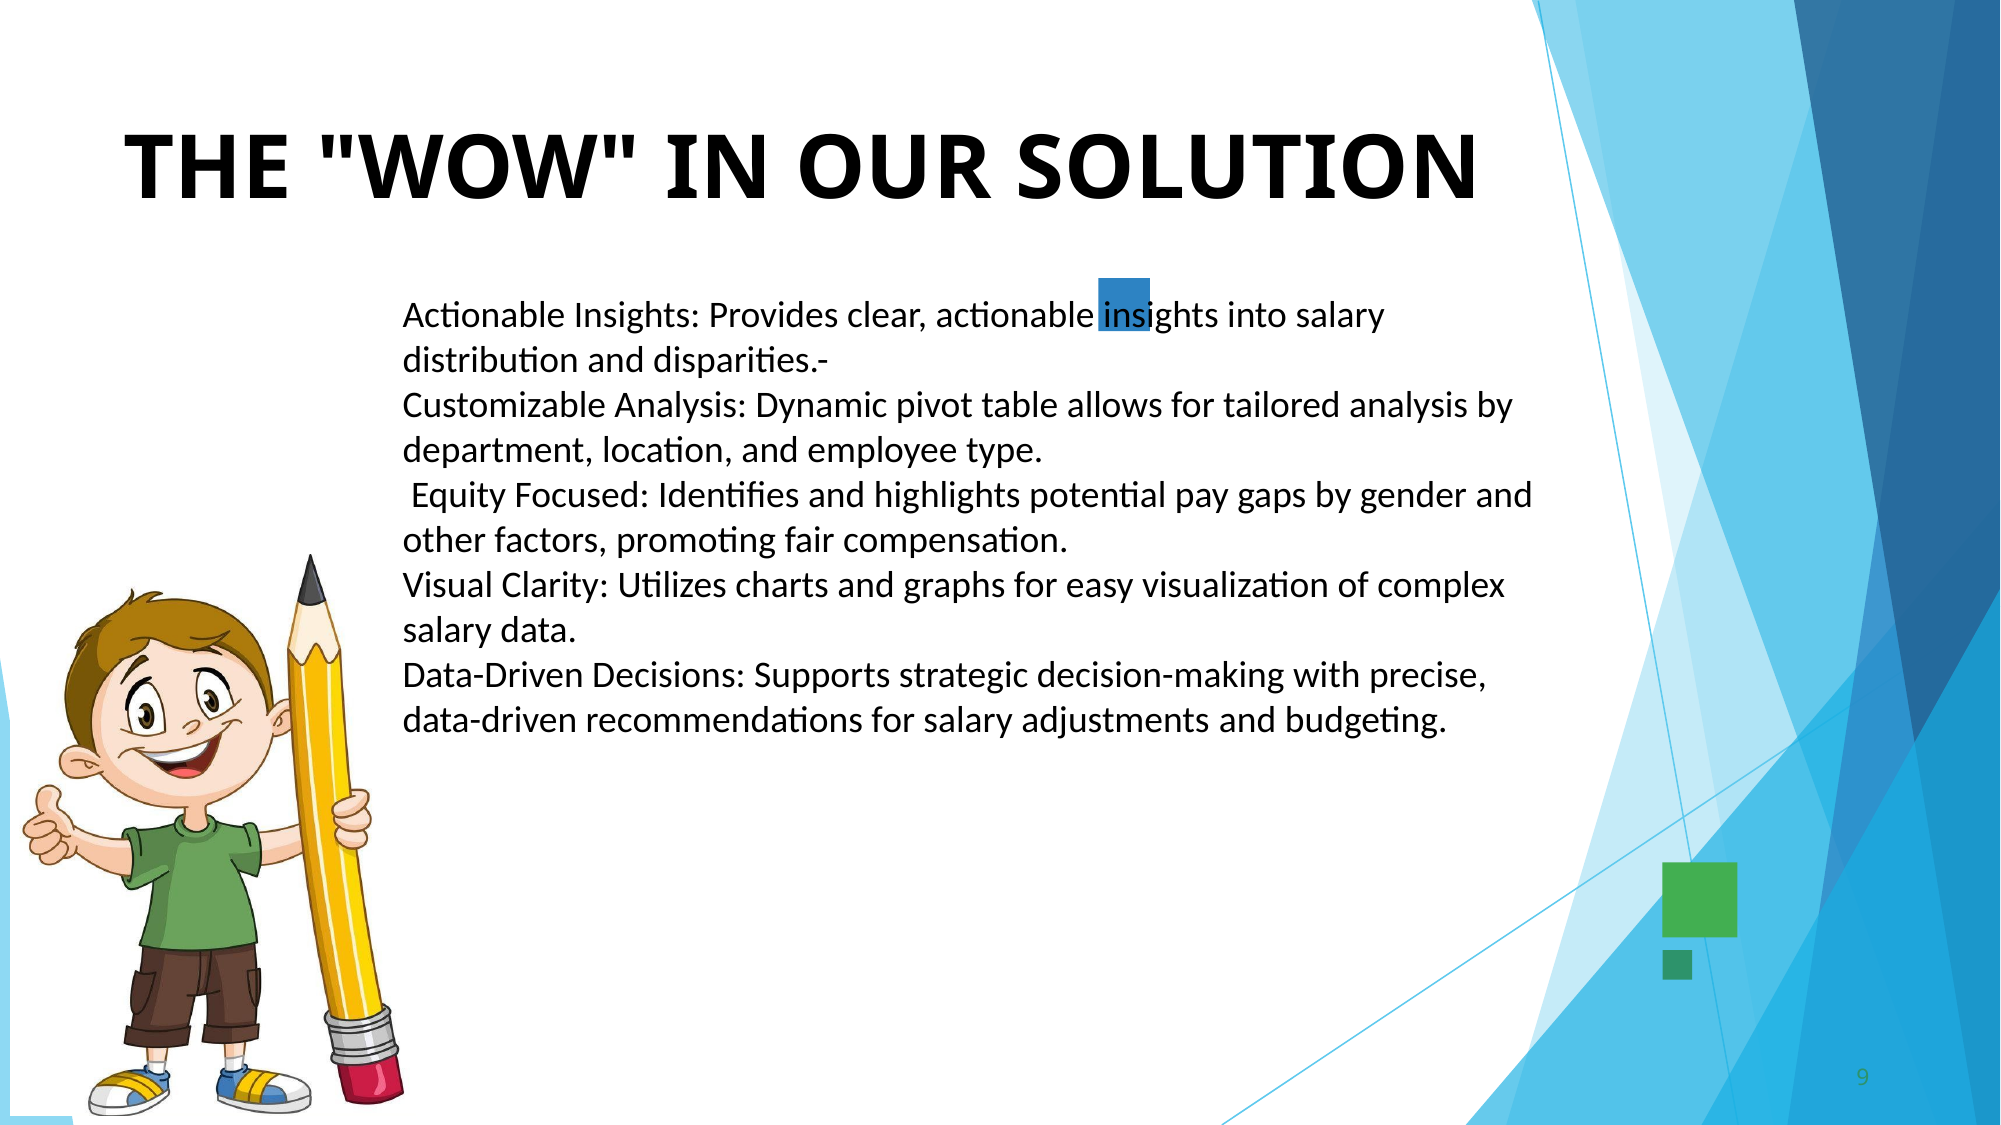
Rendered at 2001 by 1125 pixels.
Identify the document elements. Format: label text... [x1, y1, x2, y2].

title THE "WOW" IN OUR SOLUTION [120, 106, 1513, 299]
picture [10, 554, 416, 1116]
text_box [1575, 386, 1850, 543]
text_box 9 [1849, 1061, 1888, 1095]
text_box [1662, 950, 1693, 980]
text_box Actionable Insights: Provides clear, actionable insights into salary distribution and disparities.- Customizable Analysis: Dynamic pivot table allows for tailored analysis by department, location, and employee type. Equity Focused: Identifies and highlights potential pay gaps by gender and other factors, promoting fair compensation. Visual Clarity: Utilizes charts and graphs for easy visualization of complex salary data. Data-Driven Decisions: Supports strategic decision-making with precise, data-driven recommendations for salary adjustments and budgeting. [387, 281, 1575, 747]
text_box [1662, 862, 1738, 938]
